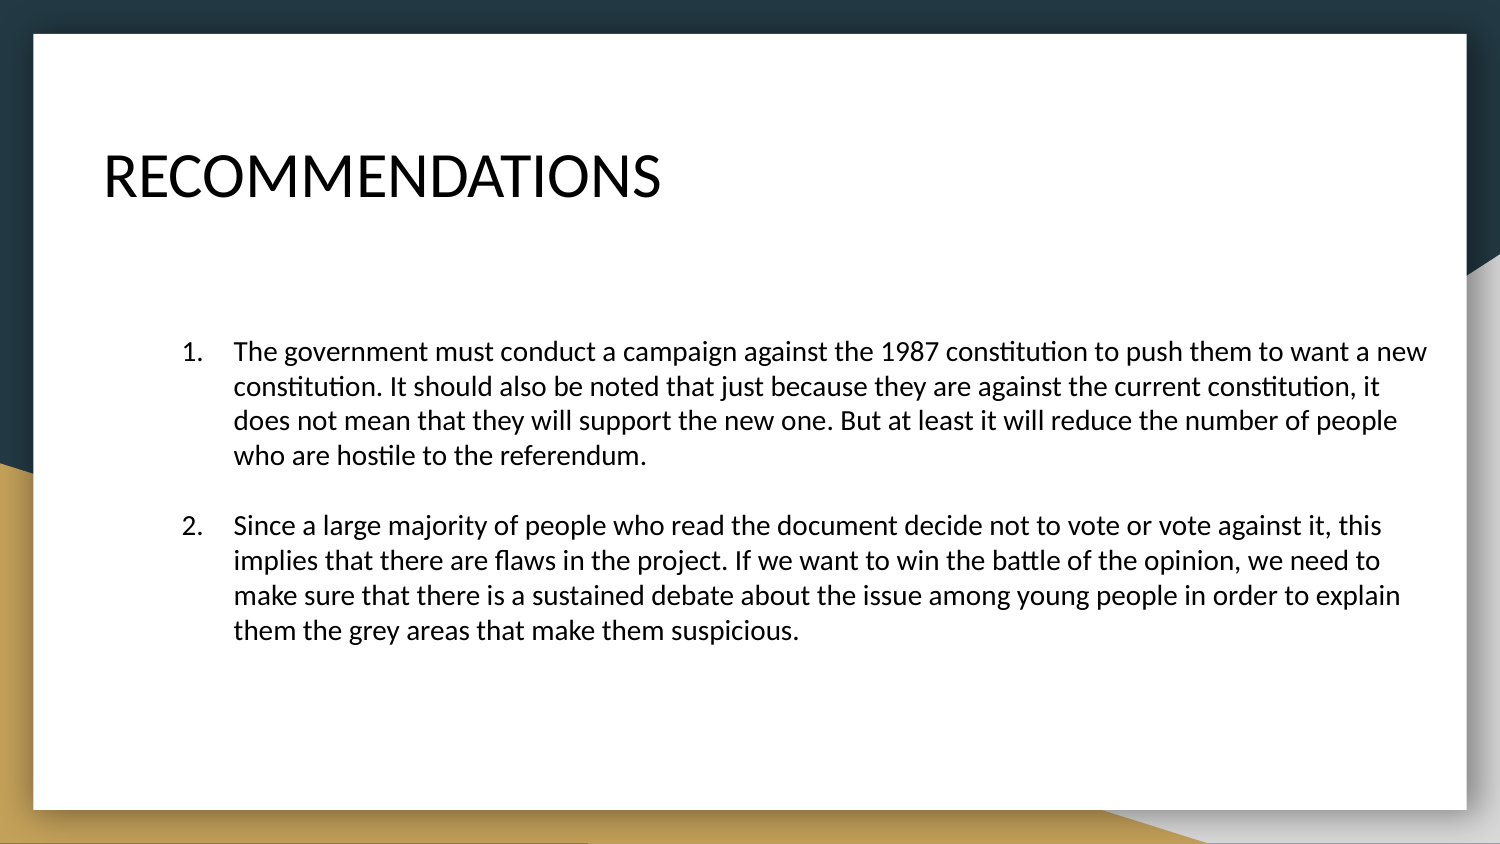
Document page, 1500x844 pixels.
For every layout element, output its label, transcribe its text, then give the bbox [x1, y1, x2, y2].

text_box The government must conduct a campaign against the 1987 constitution to push them to want a new constitution. It should also be noted that just because they are against the current constitution, it does not mean that they will support the new one. But at least it will reduce the number of people who are hostile to the referendum. Since a large majority of people who read the document decide not to vote or vote against it, this implies that there are flaws in the project. If we want to win the battle of the opinion, we need to make sure that there is a sustained debate about the issue among young people in order to explain them the grey areas that make them suspicious. [143, 316, 1448, 697]
text_box RECOMMENDATIONS [88, 117, 1249, 226]
